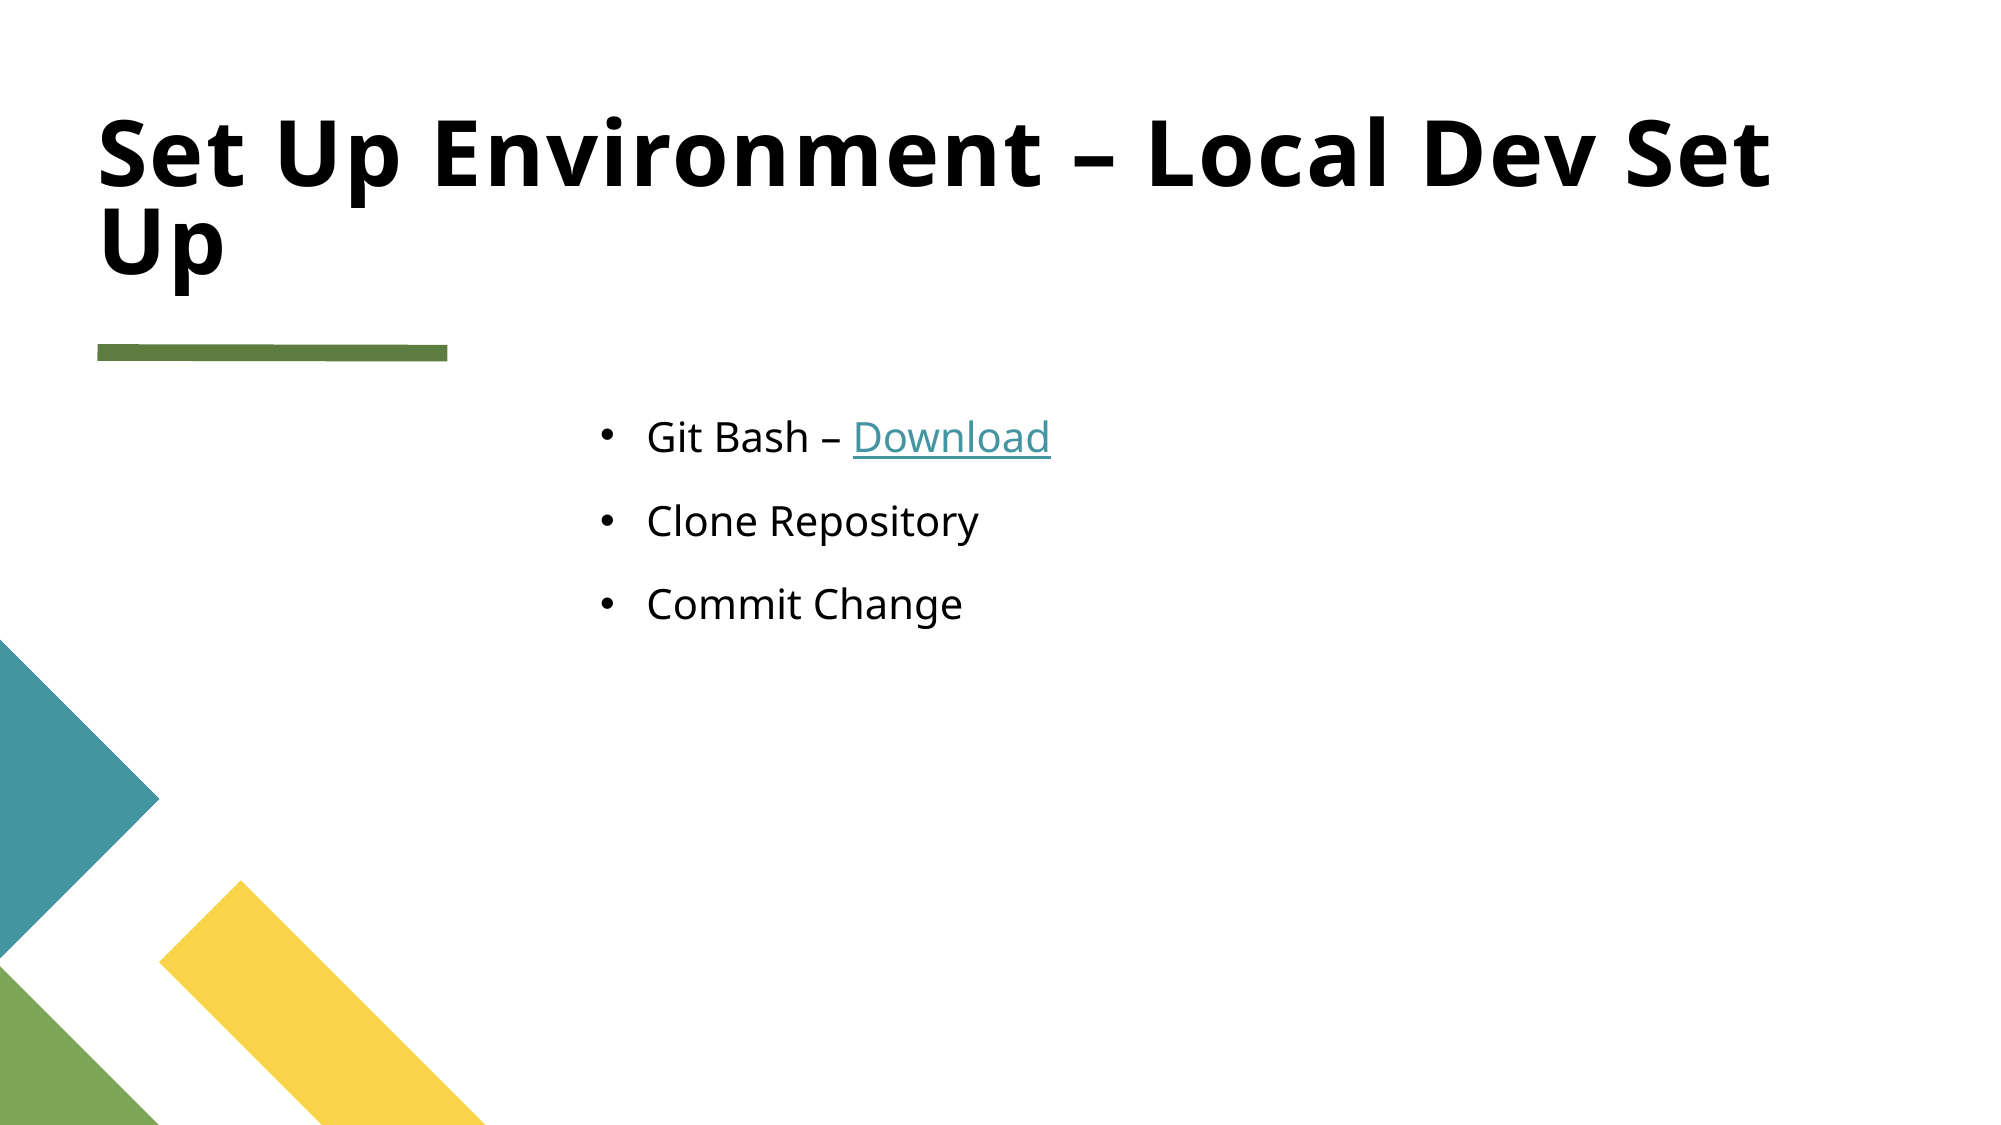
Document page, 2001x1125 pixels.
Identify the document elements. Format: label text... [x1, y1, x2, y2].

title Set Up Environment – Local Dev Set Up [97, 16, 1882, 293]
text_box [0, 639, 486, 1125]
list Git Bash – Download Clone Repository Commit Change [600, 374, 1882, 982]
